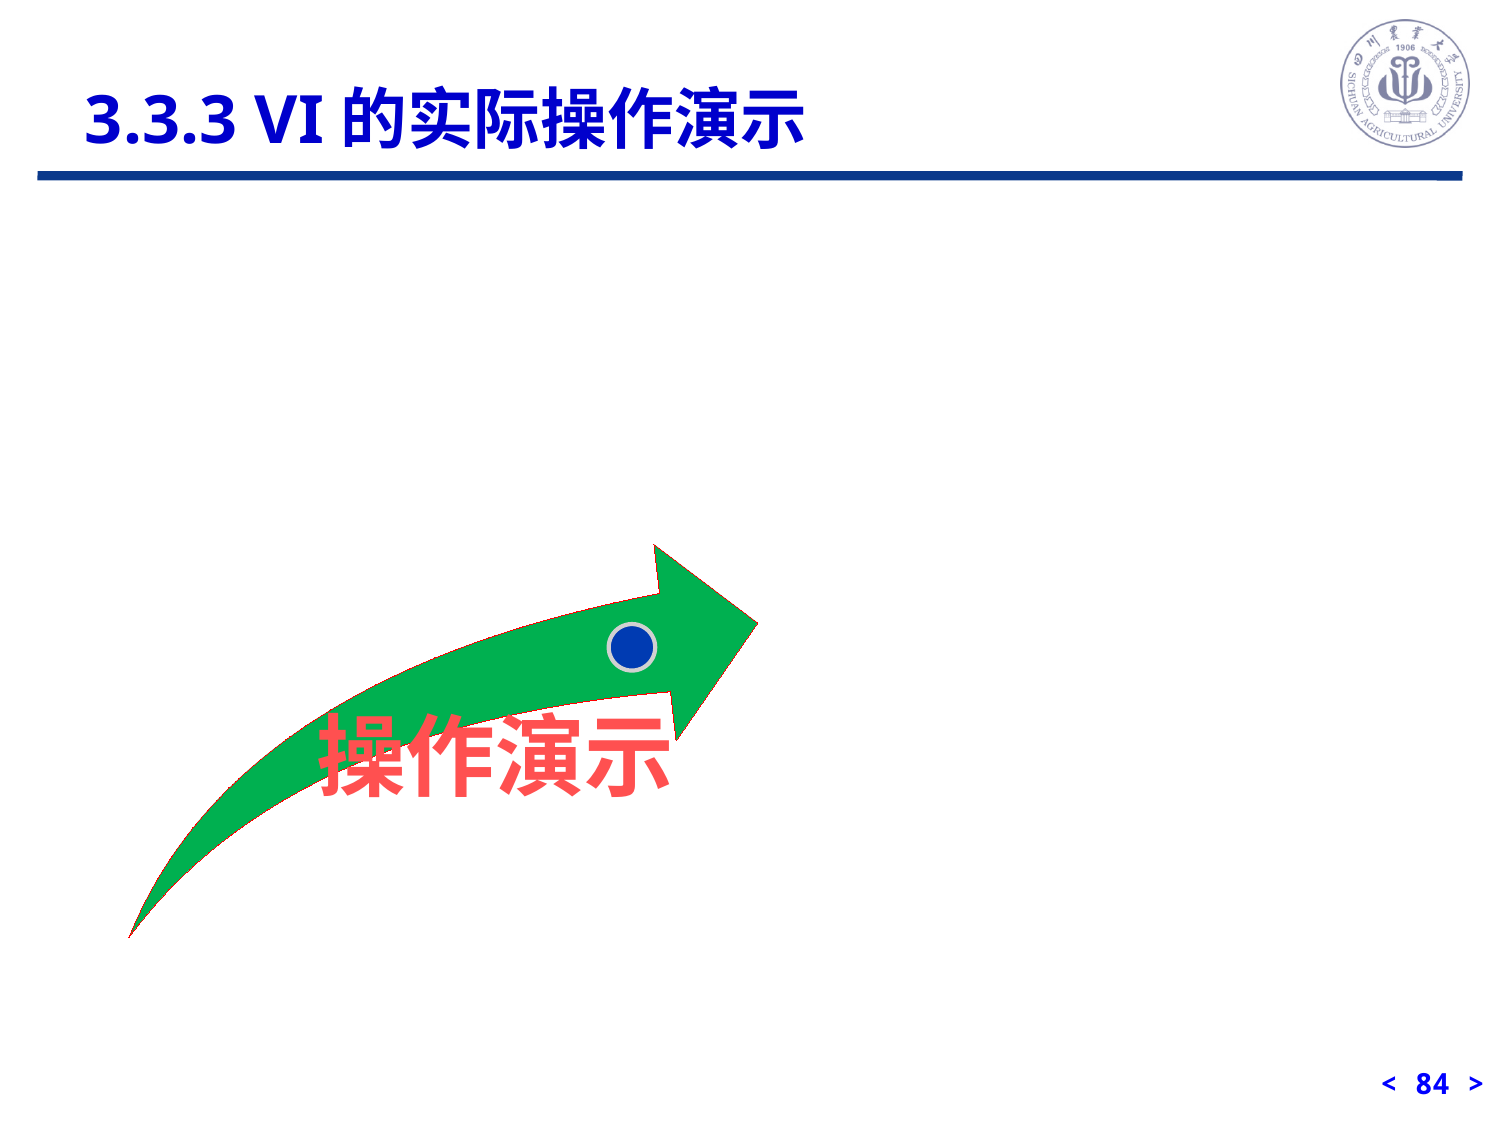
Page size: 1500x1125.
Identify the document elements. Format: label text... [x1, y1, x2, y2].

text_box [128, 515, 759, 967]
text_box 3.3.3 VI的实际操作演示 [70, 70, 1090, 163]
